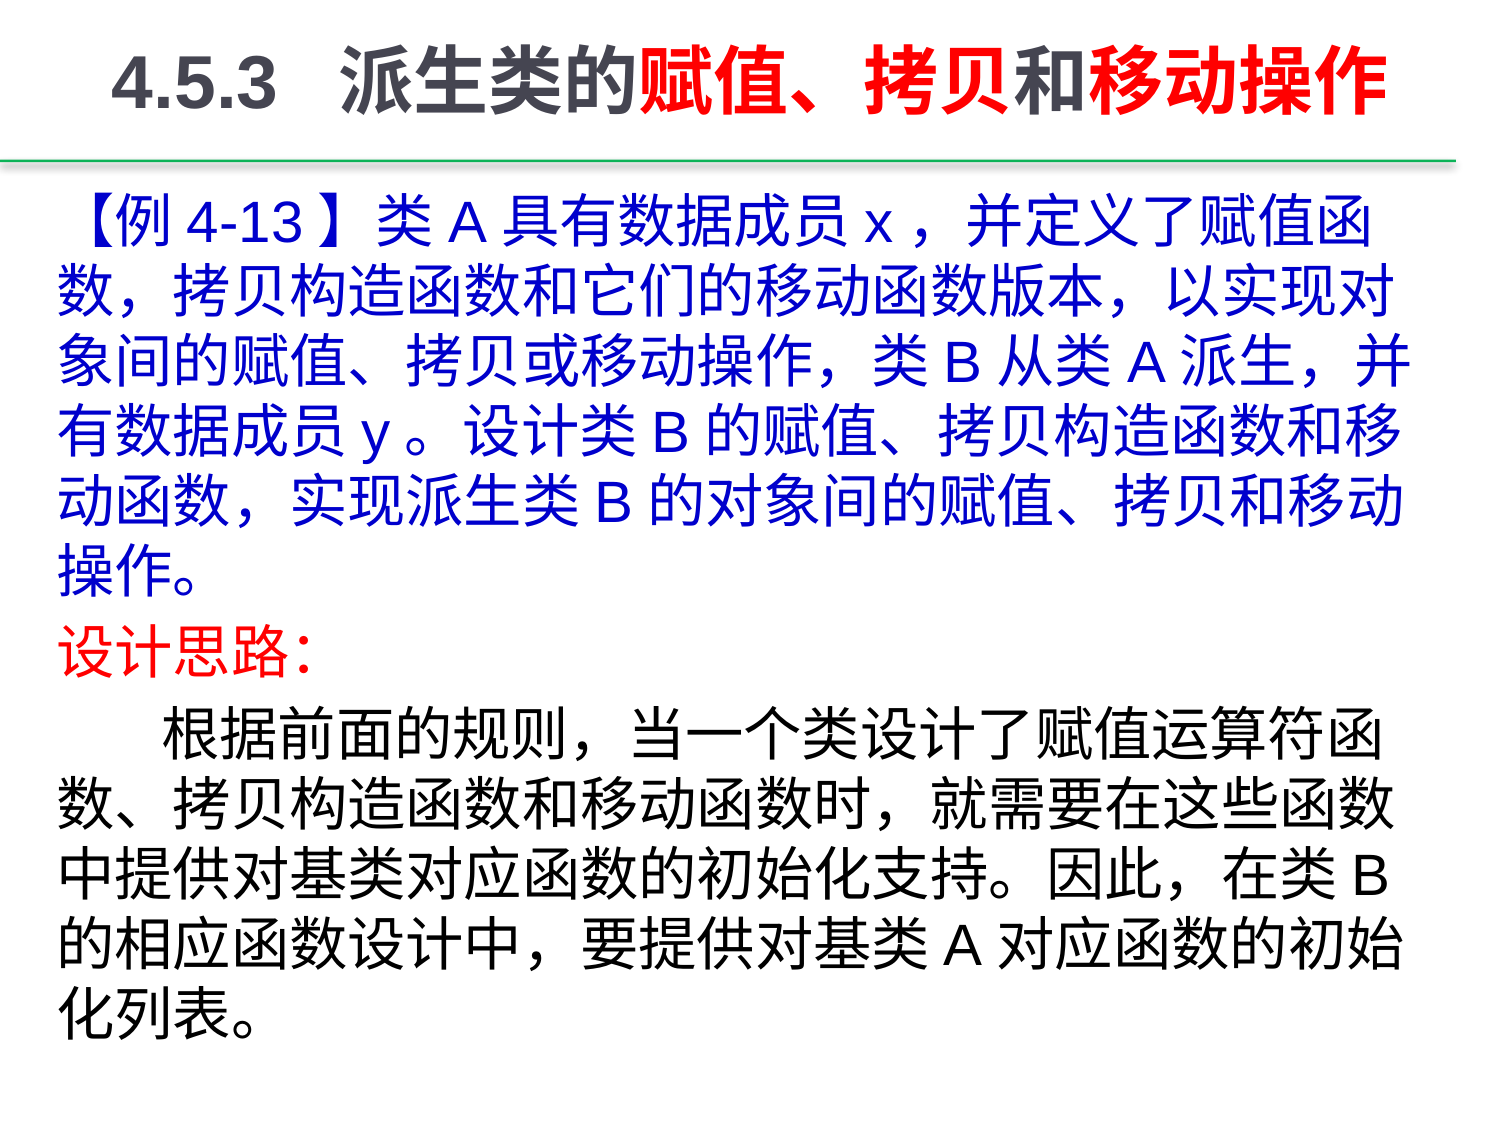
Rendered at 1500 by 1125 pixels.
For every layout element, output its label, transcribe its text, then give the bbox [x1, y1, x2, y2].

title 4.5.3 派生类的赋值、拷贝和移动操作 [75, 12, 1425, 146]
list 【例4-13】类A具有数据成员x，并定义了赋值函数，拷贝构造函数和它们的移动函数版本，以实现对象间的赋值、拷贝或移动操作，类B从类A派生，并有数据成员y。设计类B的赋值、拷贝构造函数和移动函数，实现派生类B的对象间的赋值、拷贝和移动操作。 设计思路： 根据前面的规则，当一个类设计了赋值运算符函数、拷贝构造函数和移动函数时，就需要在这些函数中提供对基类对应函数的初始化支持。因此，在类B的相应函数设计中，要提供对基类A对应函数的初始化列表。 [41, 176, 1456, 1025]
